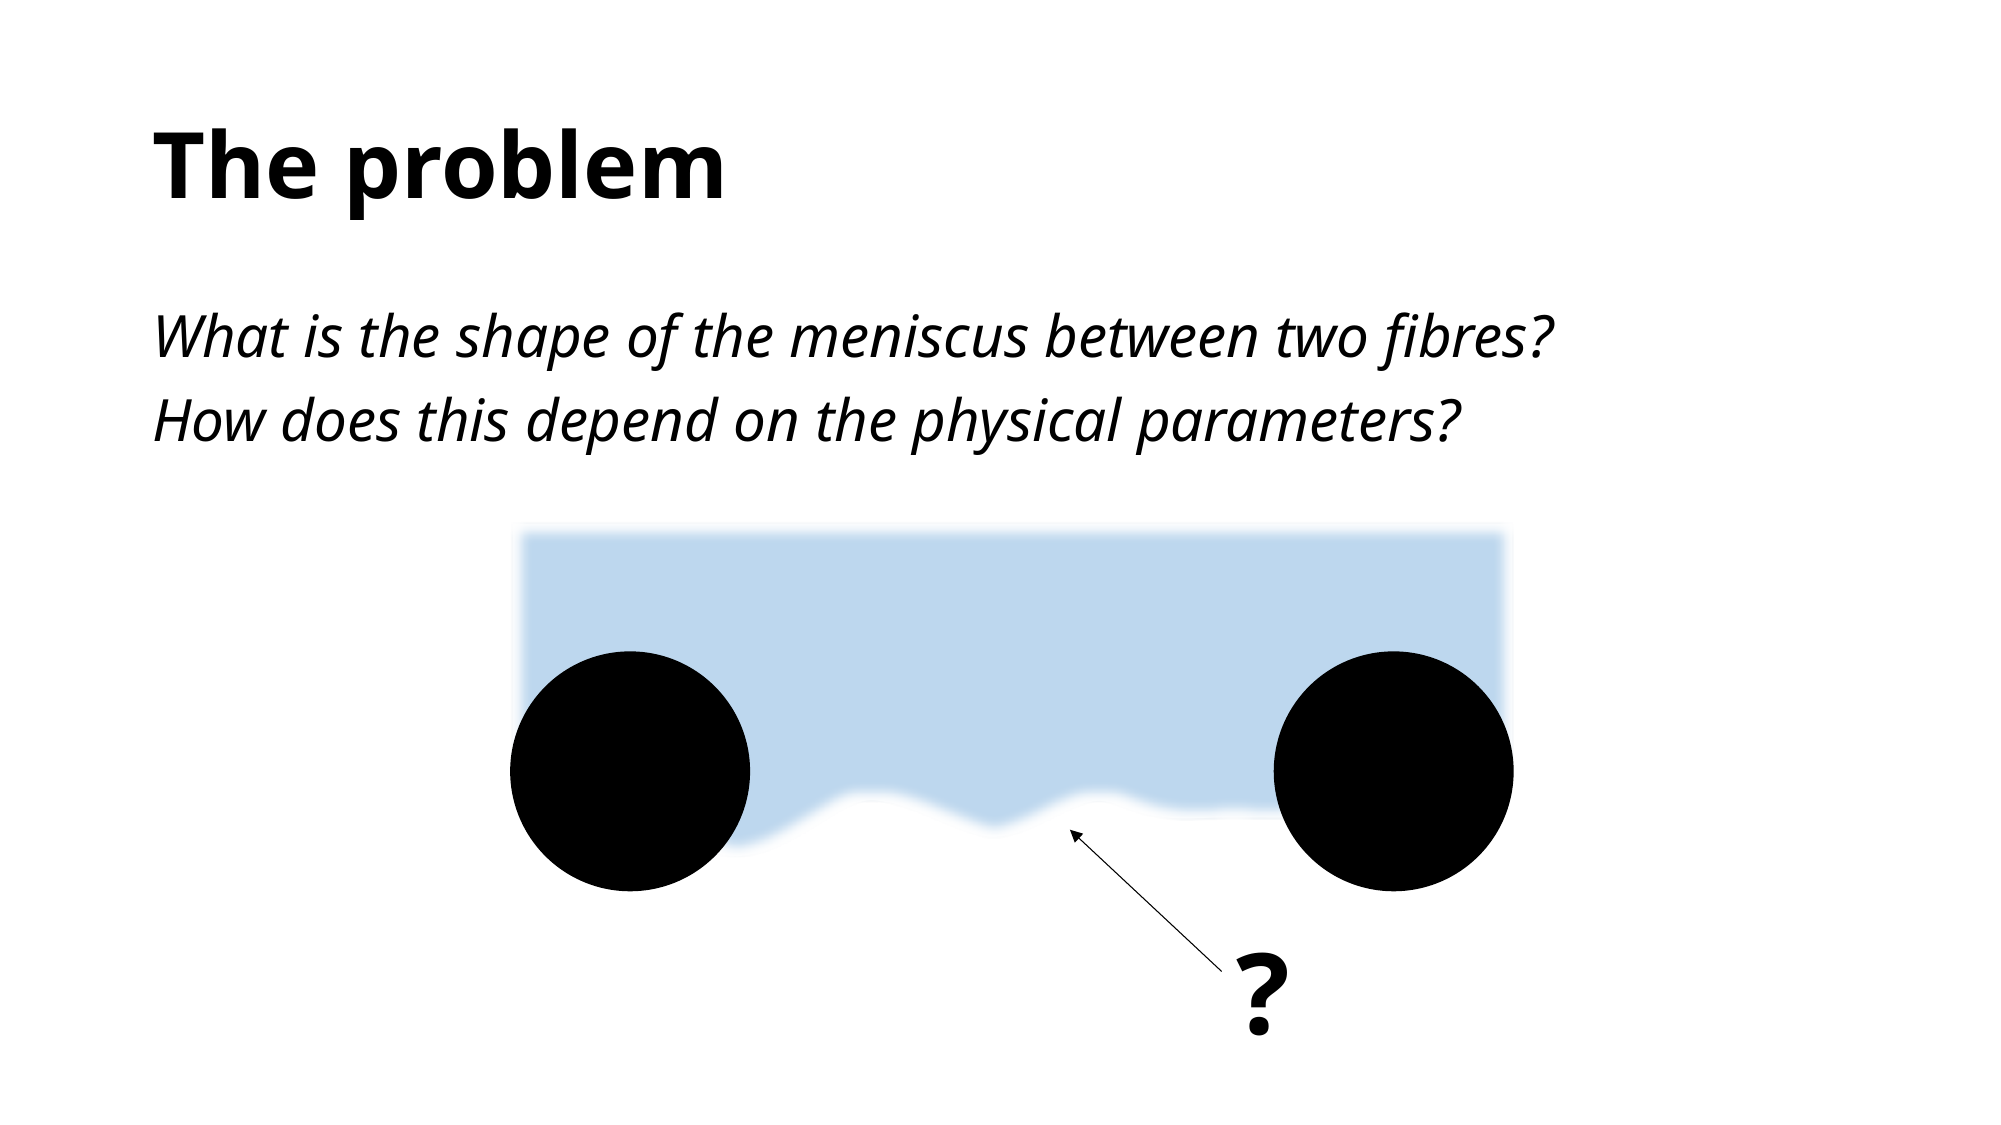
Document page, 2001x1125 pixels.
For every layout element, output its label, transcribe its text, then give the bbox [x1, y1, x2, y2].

text_box ? [1221, 914, 1305, 1065]
list What is the shape of the meniscus between two fibres? How does this depend on the physical parameters? [137, 299, 1863, 1014]
text_box [510, 651, 751, 892]
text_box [1069, 829, 1222, 972]
title The problem [137, 59, 1863, 278]
text_box [1273, 651, 1514, 892]
